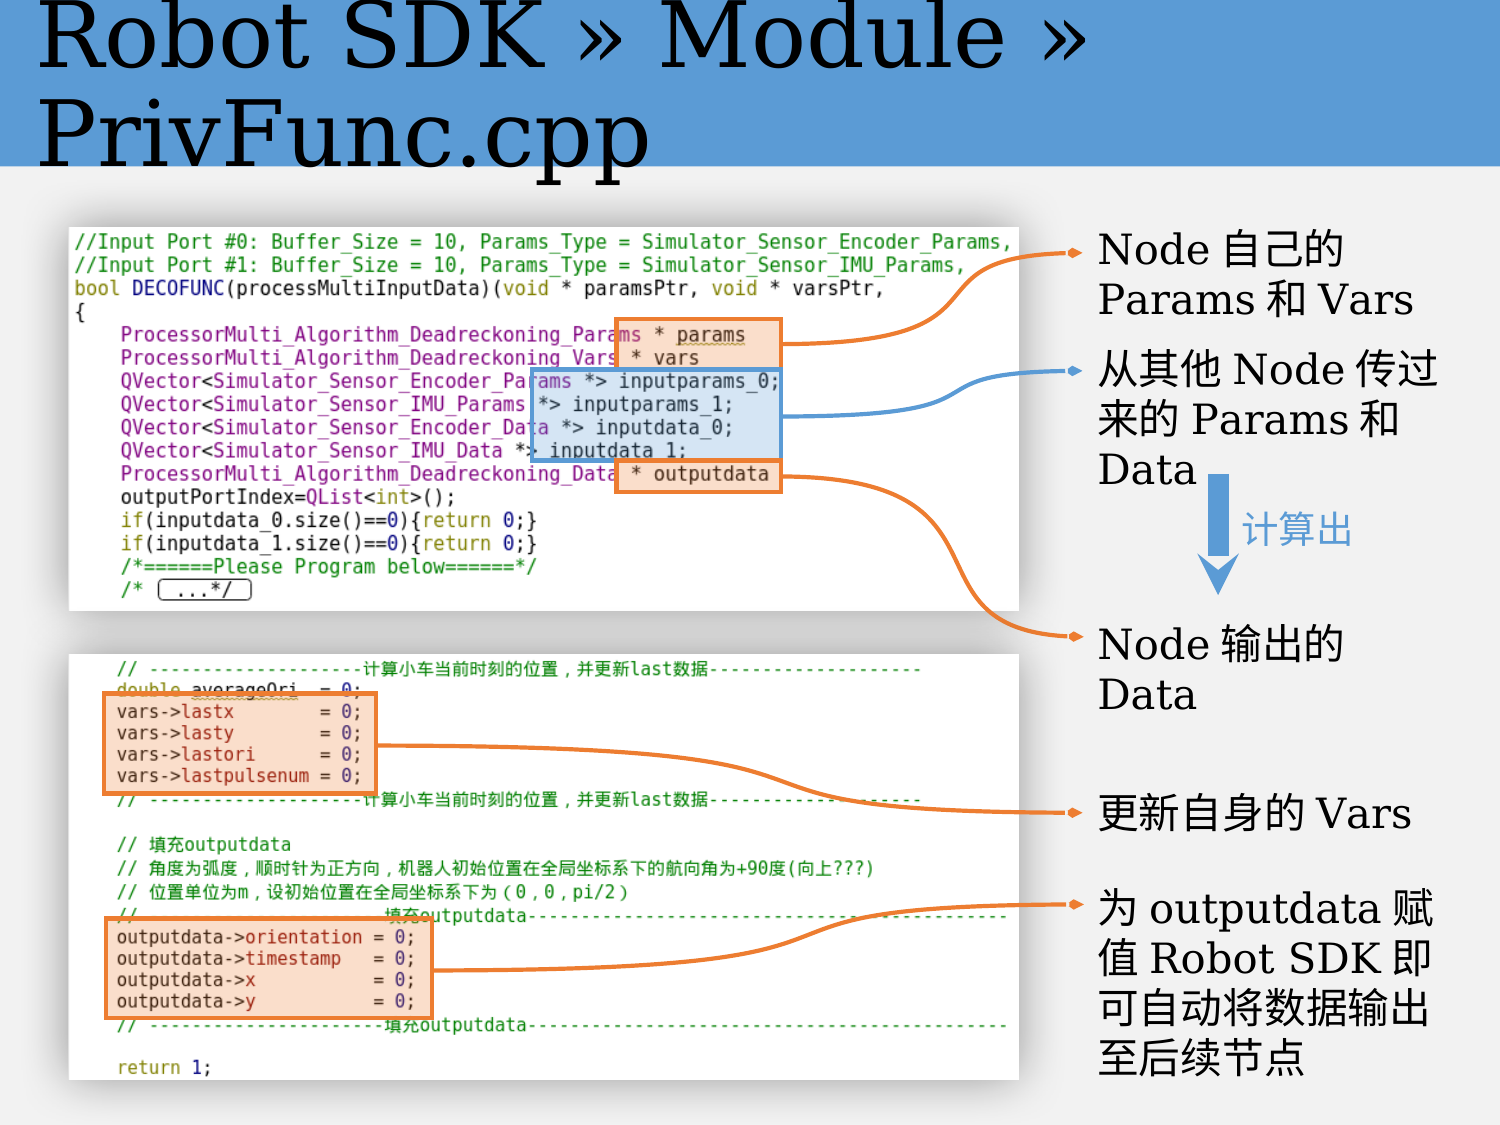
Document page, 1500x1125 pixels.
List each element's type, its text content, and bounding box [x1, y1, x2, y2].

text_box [616, 460, 1084, 637]
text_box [616, 252, 1083, 369]
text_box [105, 904, 1084, 1019]
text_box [1218, 473, 1405, 596]
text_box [531, 369, 1083, 461]
text_box Node自己的Params和Vars [1082, 215, 1459, 330]
text_box Node输出的Data [1082, 610, 1459, 725]
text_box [104, 693, 1083, 813]
text_box 更新自身的Vars [1082, 779, 1459, 845]
picture [68, 654, 1019, 1081]
title Robot SDK » Module » PrivFunc.cpp [0, 0, 1500, 167]
text_box 为outputdata赋值Robot SDK即可自动将数据输出至后续节点 [1082, 874, 1459, 1089]
text_box 从其他Node传过来的Params和Data [1083, 335, 1459, 501]
picture [68, 227, 1019, 611]
